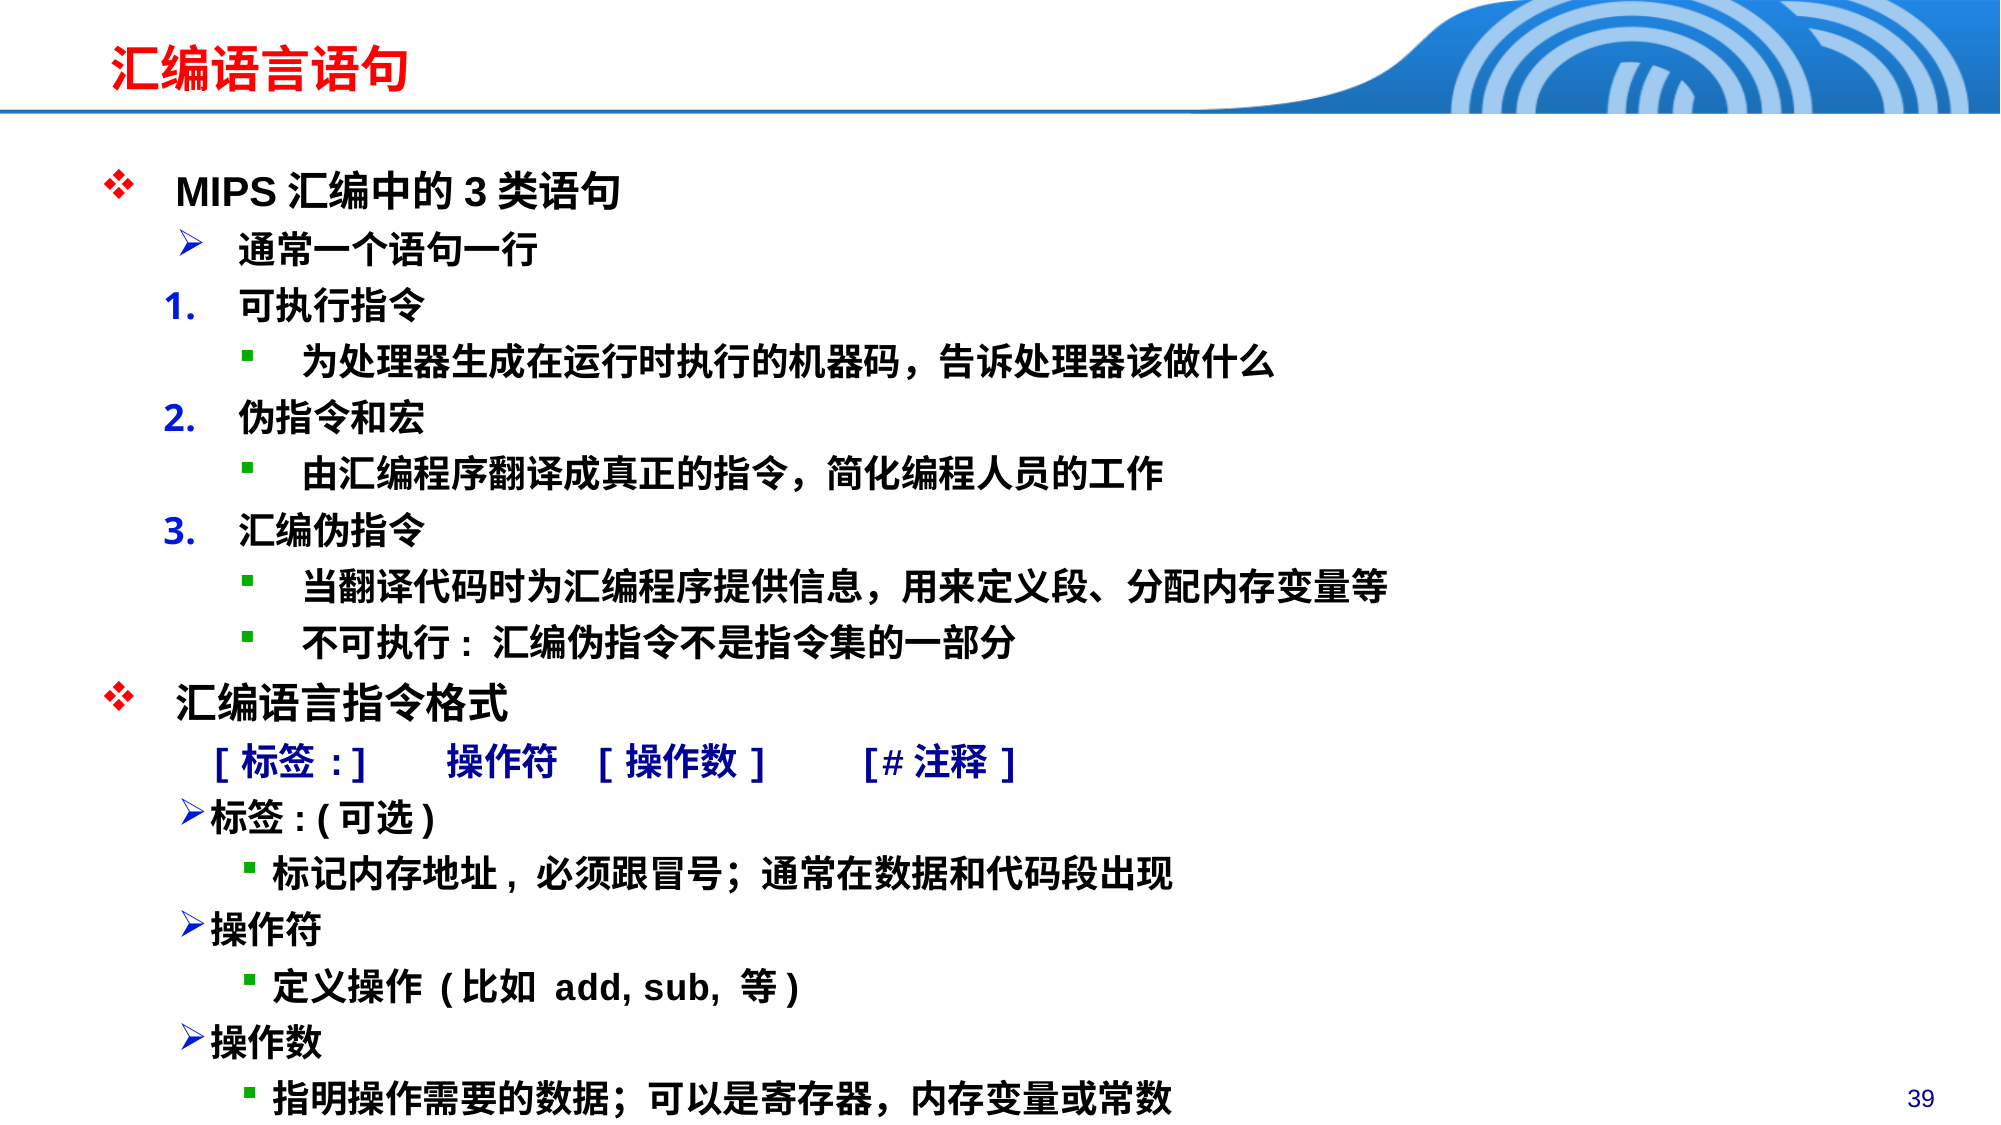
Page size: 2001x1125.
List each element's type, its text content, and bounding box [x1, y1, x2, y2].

picture [0, 0, 2000, 114]
list MIPS汇编中的3类语句 通常一个语句一行 可执行指令 为处理器生成在运行时执行的机器码，告诉处理器该做什么 伪指令和宏 由汇编程序翻译成真正的指令，简化编程人员的工作 汇编伪指令 当翻译代码时为汇编程序提供信息，用来定义段、分配内存变量等 不可执行: 汇编伪指令不是指令集的一部分 汇编语言指令格式 [标签:] 操作符 [操作数] [#注释] 标签: (可选) 标记内存地址, 必须跟冒号；通常在数据和代码段出现 操作符 定义操作 (比如 add, sub, 等) 操作数 指明操作需要的数据；可以是寄存器，内存变量或常数 大多数指令有3个操作数 #注释 由‘ #’开头在1行内结束；非常重要！ [99, 147, 1698, 1125]
title 汇编语言语句 [99, 40, 1251, 103]
